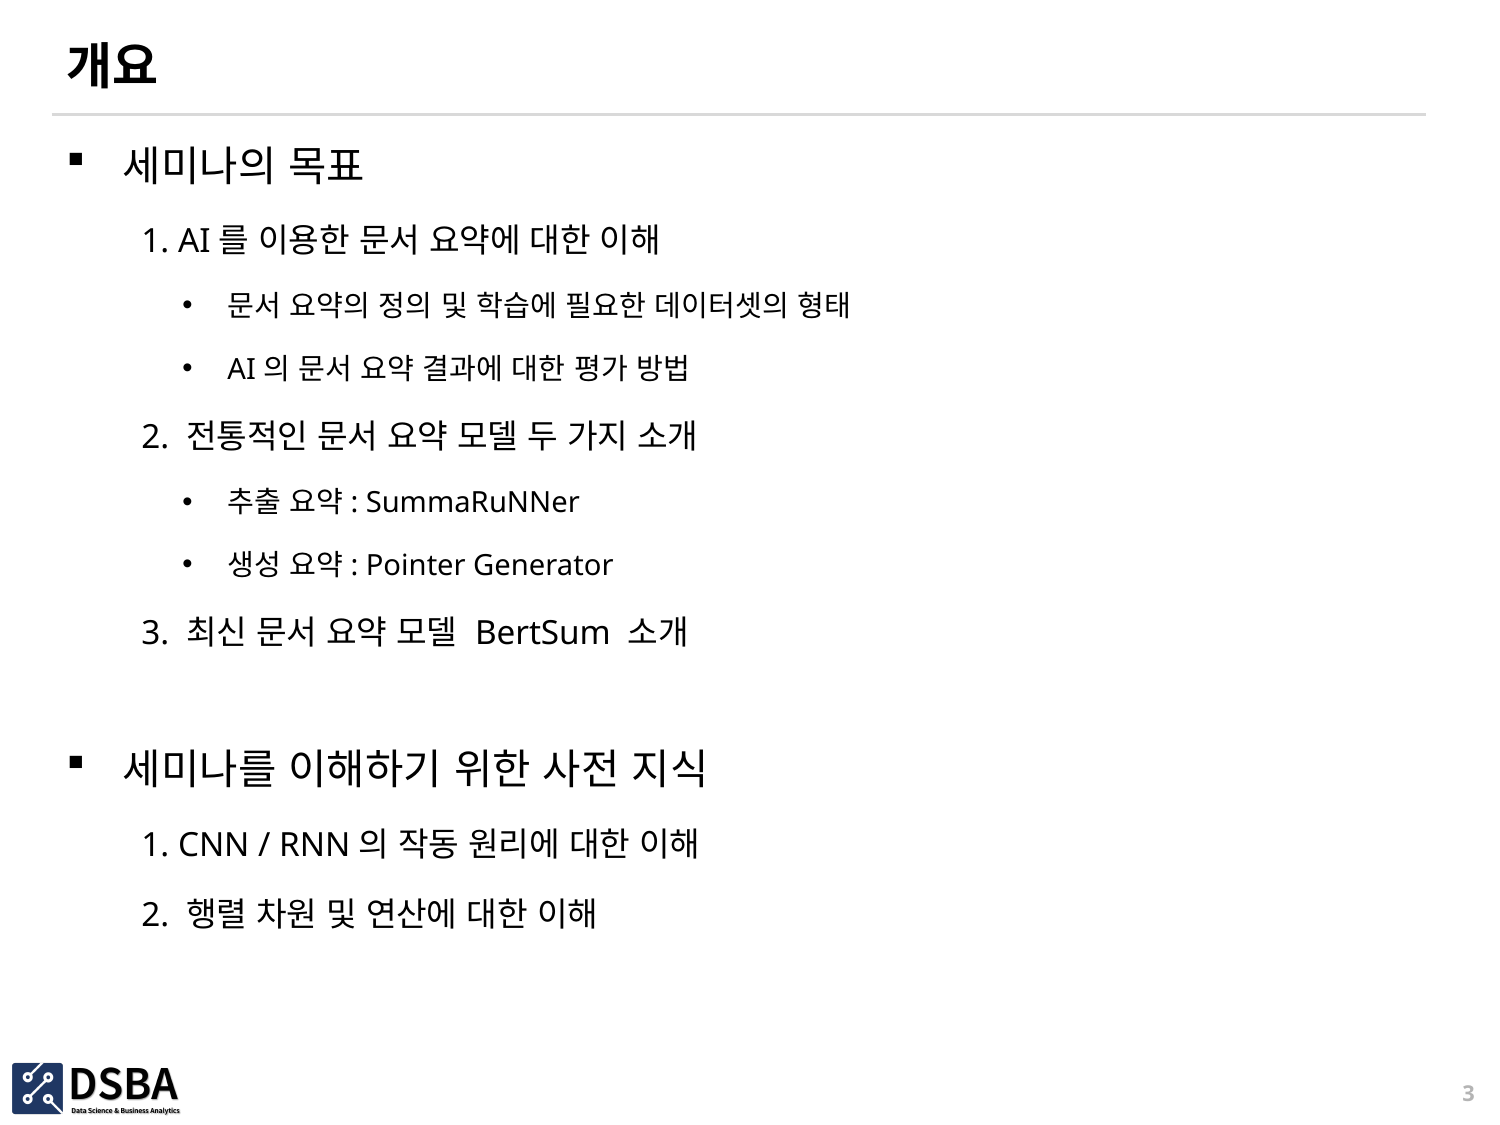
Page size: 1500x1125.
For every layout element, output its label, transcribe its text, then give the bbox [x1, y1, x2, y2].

slide_number 3 [1152, 1064, 1490, 1125]
text_box 세미나의 목표 1. AI를 이용한 문서 요약에 대한 이해 문서 요약의 정의 및 학습에 필요한 데이터셋의 형태 AI의 문서 요약 결과에 대한 평가 방법 2. 전통적인 문서 요약 모델 두 가지 소개 추출 요약: SummaRuNNer 생성 요약: Pointer Generator 3. 최신 문서 요약 모델 BertSum 소개 세미나를 이해하기 위한 사전 지식 1. CNN / RNN의 작동 원리에 대한 이해 2. 행렬 차원 및 연산에 대한 이해 [51, 131, 1480, 723]
picture [12, 1059, 208, 1121]
title 개요 [51, 4, 1367, 131]
